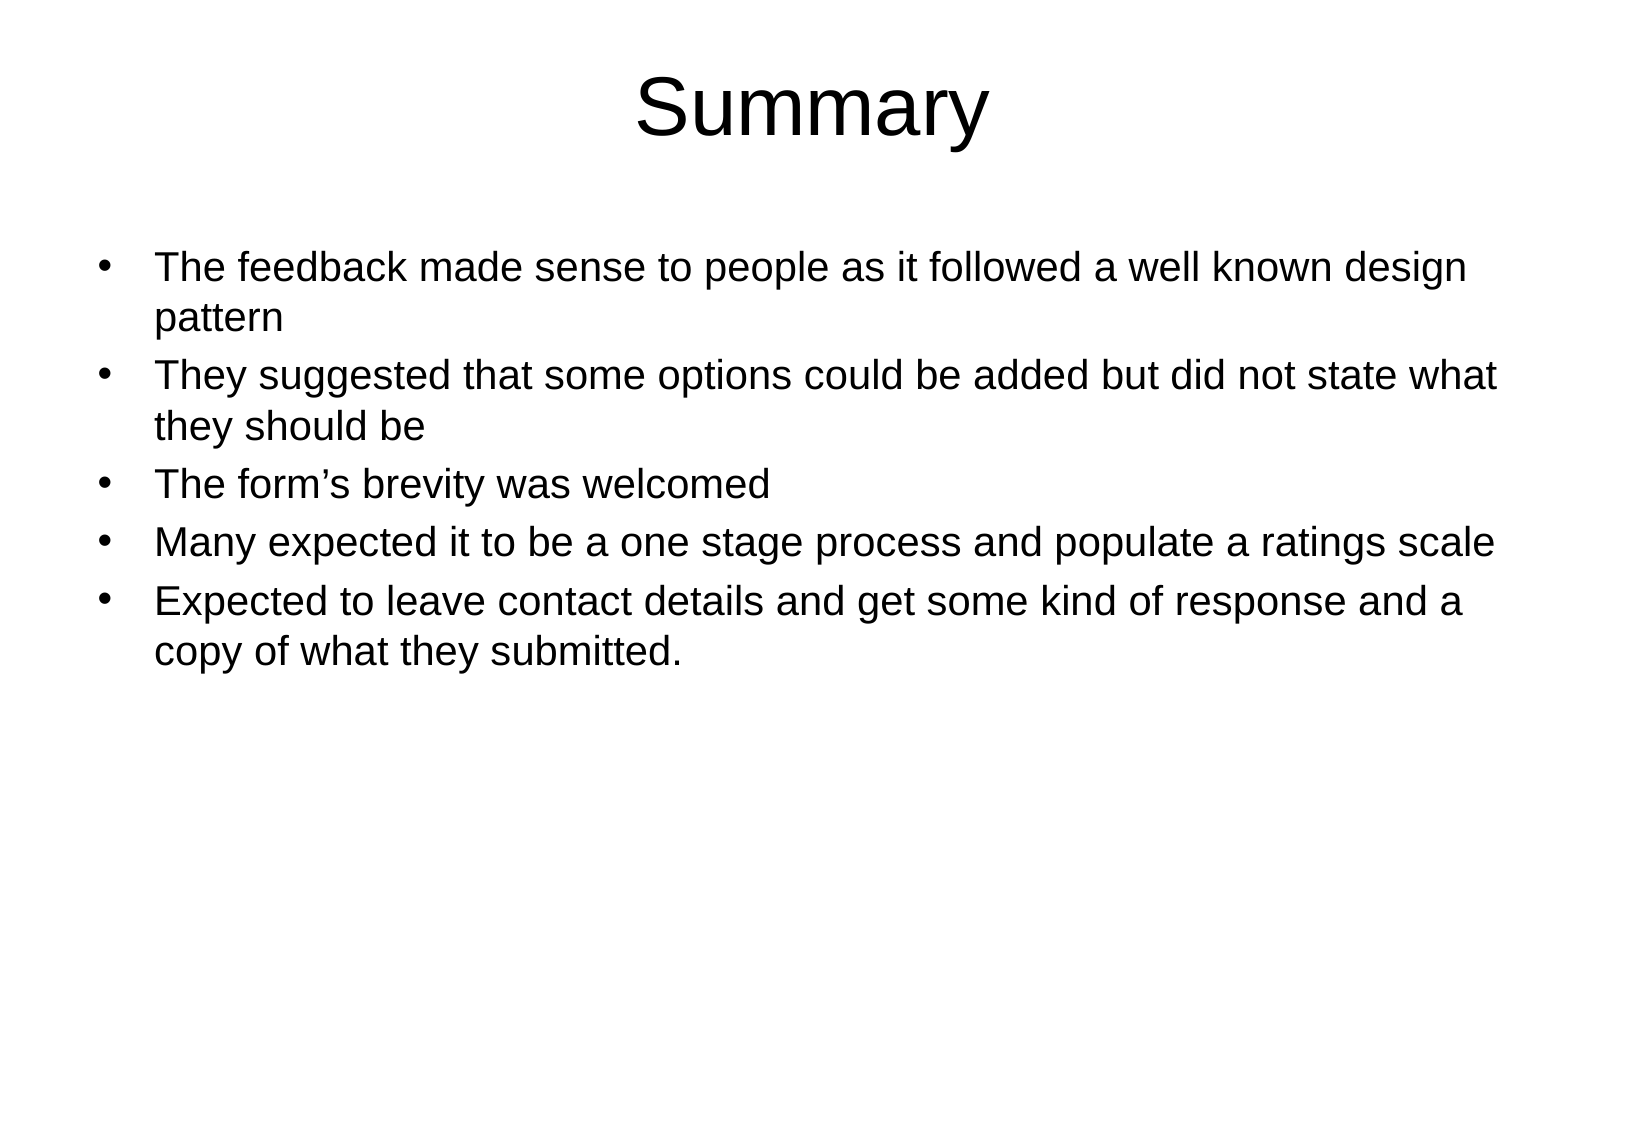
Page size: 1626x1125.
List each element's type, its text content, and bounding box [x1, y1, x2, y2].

title Summary [81, 45, 1544, 232]
list The feedback made sense to people as it followed a well known design pattern They suggested that some options could be added but did not state what they should be The form’s brevity was welcomed Many expected it to be a one stage process and populate a ratings scale Expected to leave contact details and get some kind of response and a copy of what they submitted. [81, 232, 1544, 1005]
